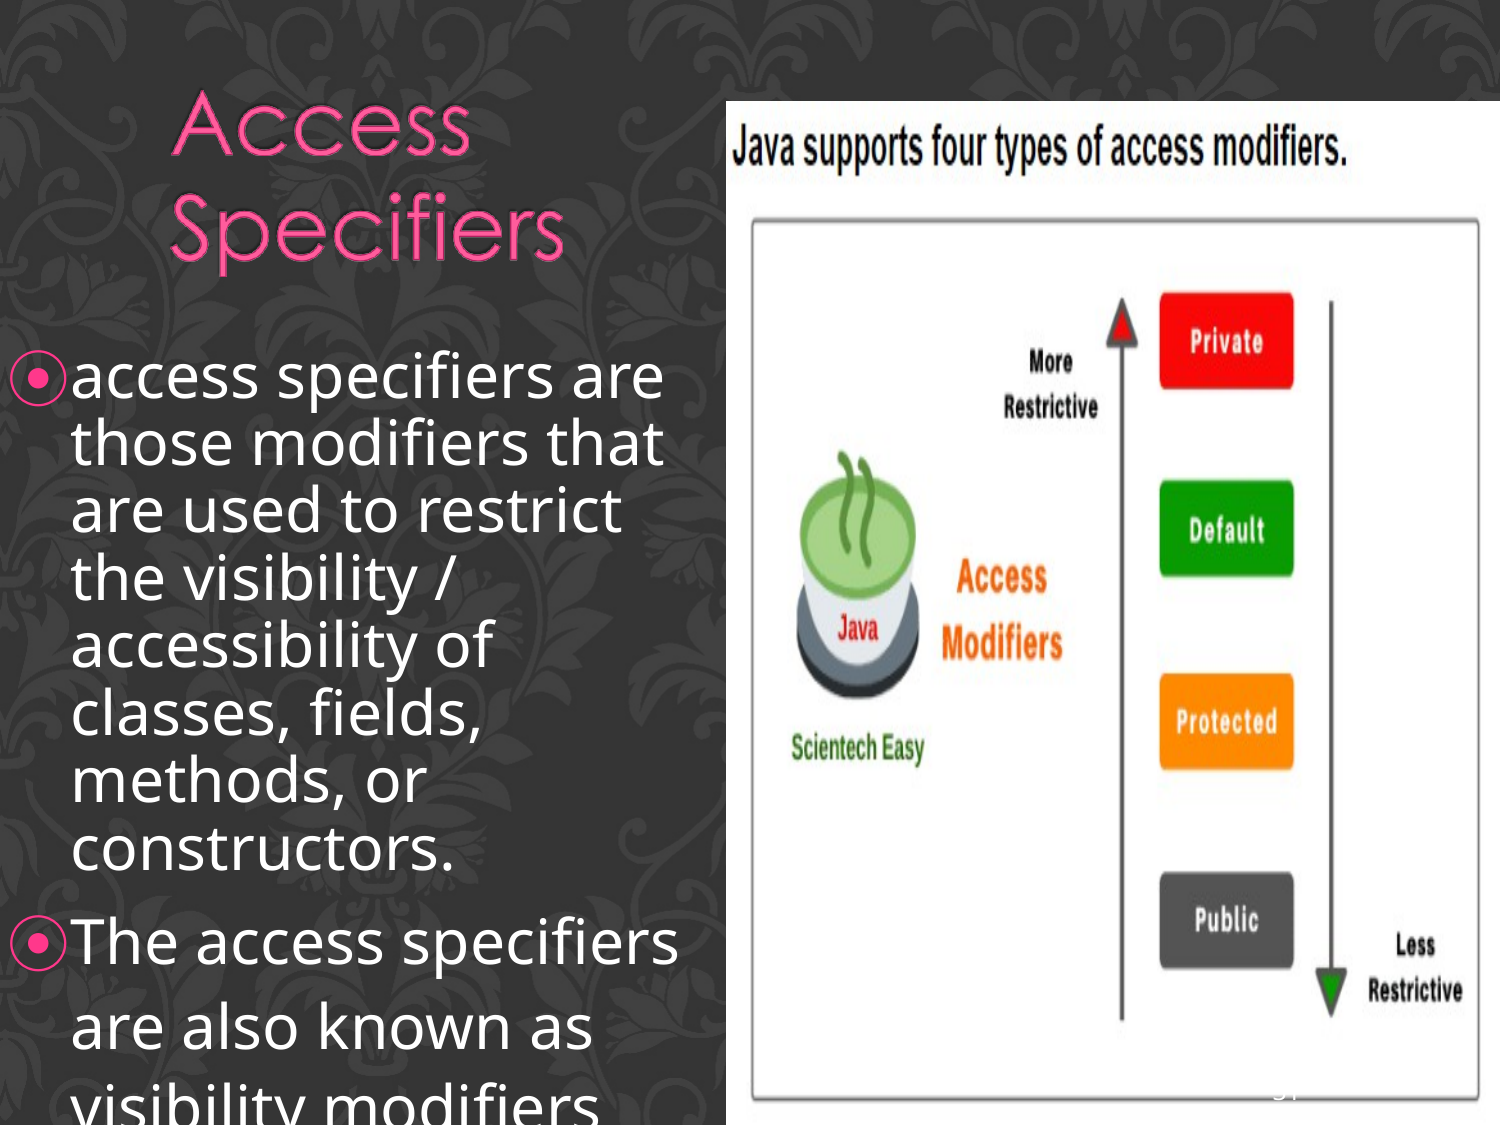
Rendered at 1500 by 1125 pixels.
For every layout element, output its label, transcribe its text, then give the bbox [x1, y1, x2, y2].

text_box access specifiers are those modifiers that are used to restrict the visibility / accessibility of classes, fields, methods, or constructors. The access specifiers are also known as visibility modifiers JAIN UNIVERSITY BCA [5, 334, 720, 1125]
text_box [111, 35, 621, 332]
picture [0, 0, 1500, 1125]
